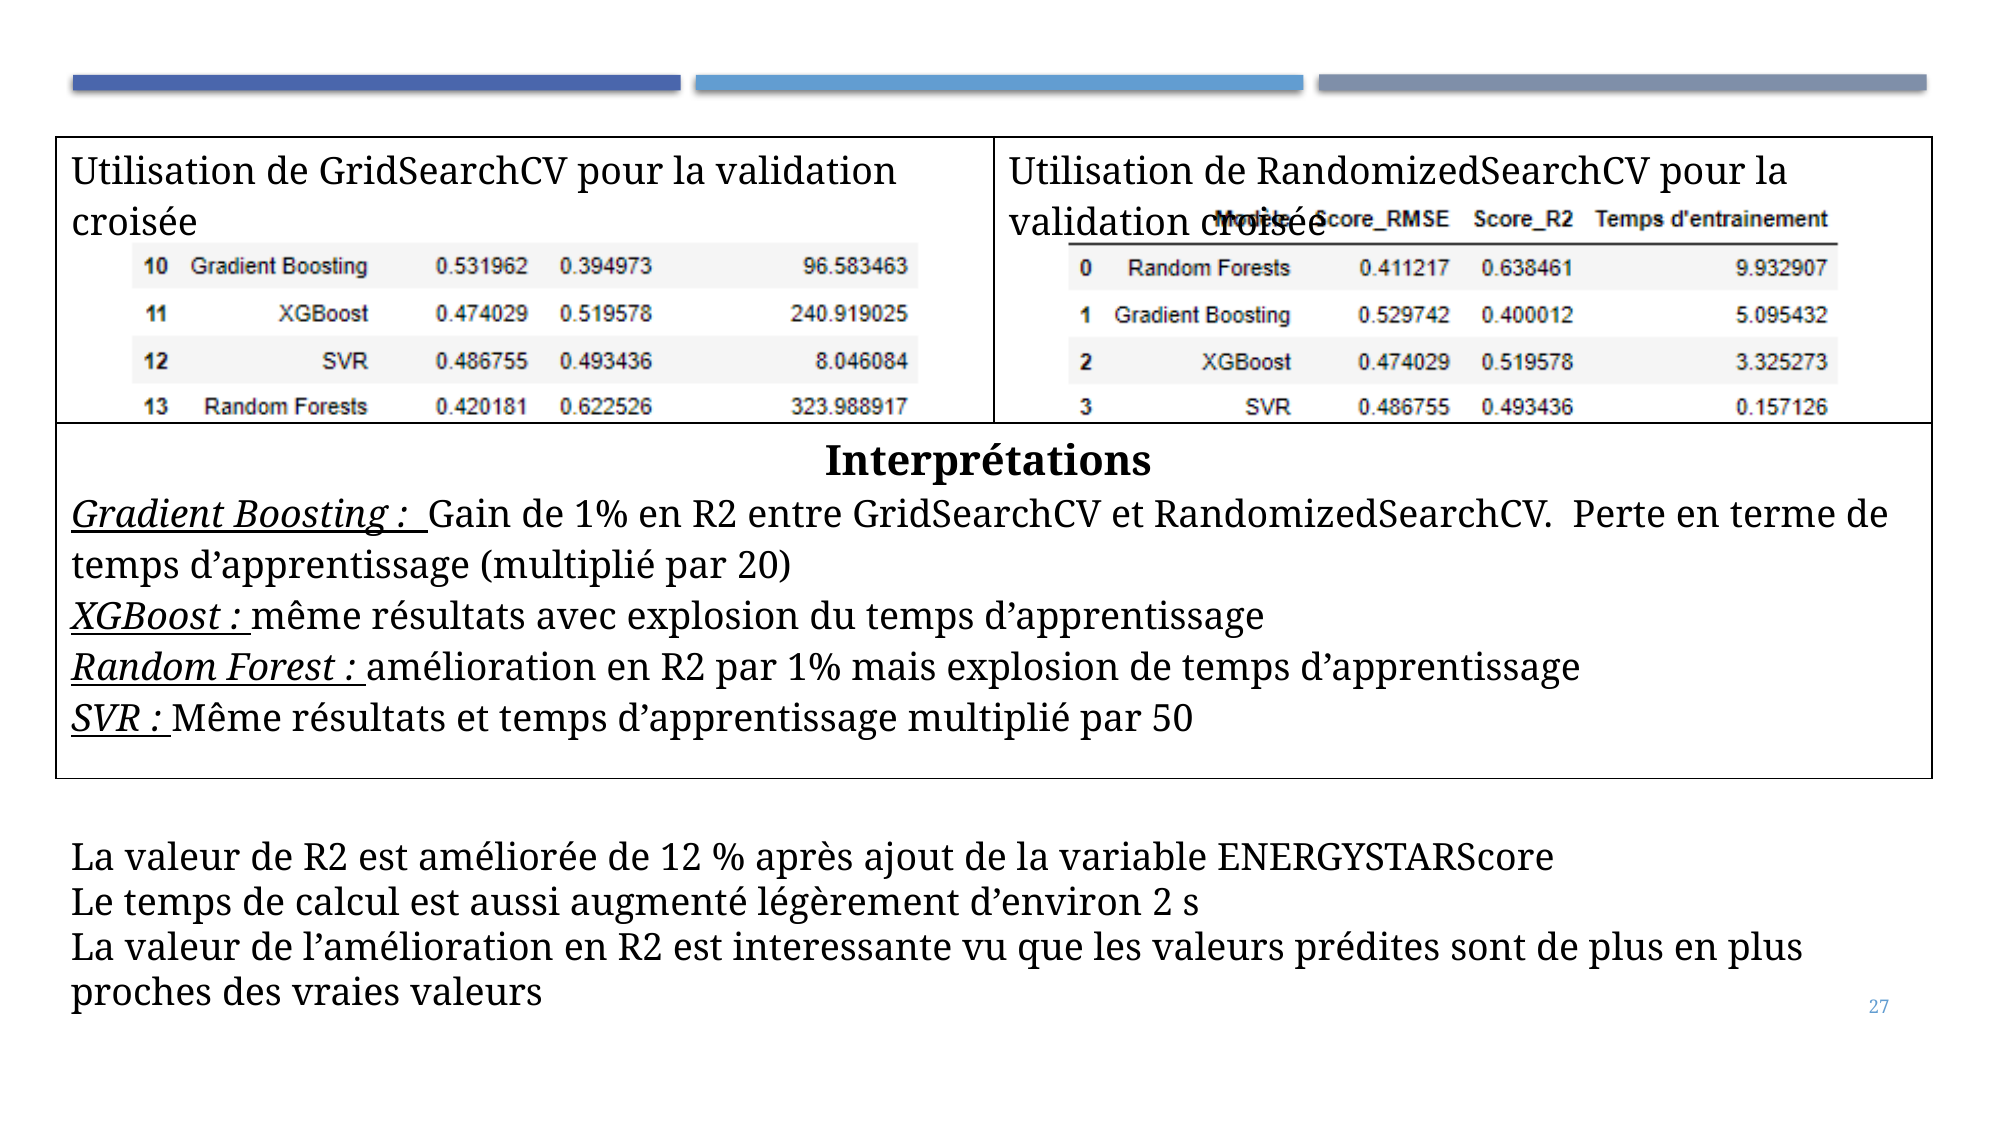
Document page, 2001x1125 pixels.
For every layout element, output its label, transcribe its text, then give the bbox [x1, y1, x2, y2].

text_box La valeur de R2 est améliorée de 12 % après ajout de la variable ENERGYSTARScore Le temps de calcul est aussi augmenté légèrement d’environ 2 s La valeur de l’amélioration en R2 est interessante vu que les valeurs prédites sont de plus en plus proches des vraies valeurs [56, 825, 1873, 1021]
picture [1067, 175, 1874, 448]
slide_number 27 [1732, 977, 1905, 1037]
picture [64, 233, 976, 448]
title Comparaison des résultats [0, 115, 1810, 282]
table_cell Interprétations Gradient Boosting : Gain de 1% en R2 entre GridSearchCV et RandomizedSearchCV. Perte en terme de temps d’apprentissage (multiplié par 20) XGBoost : même résultats avec explosion du temps d’apprentissage Random Forest : amélioration en R2 par 1% mais explosion de temps d’apprentissage SVR : Même résultats et temps d’apprentissage multiplié par 50 [57, 424, 1931, 778]
table_header Utilisation de GridSearchCV pour la validation croisée [57, 138, 993, 422]
table_header Utilisation de RandomizedSearchCV pour la validation croisée [995, 138, 1931, 422]
